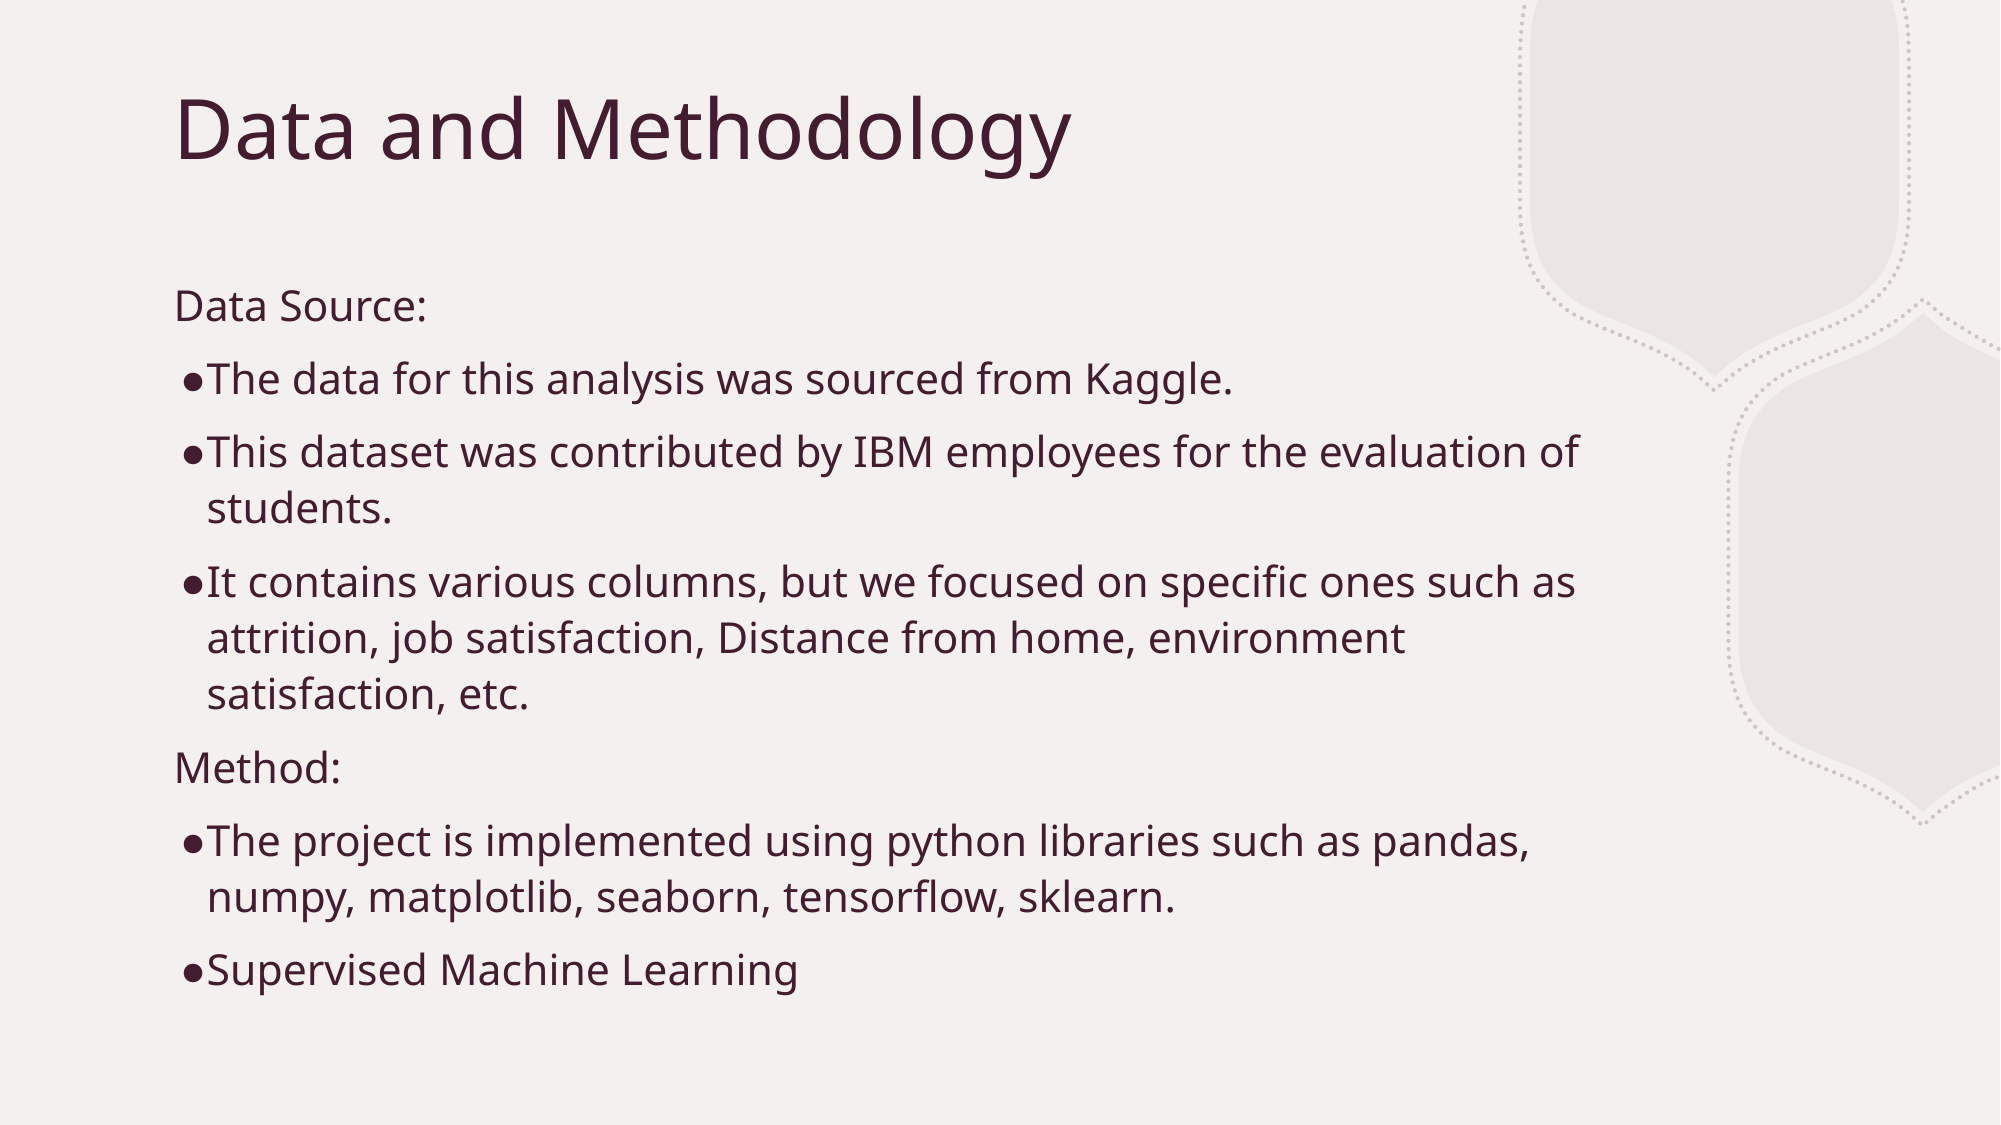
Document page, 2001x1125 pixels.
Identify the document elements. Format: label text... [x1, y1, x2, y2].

title Data and Methodology [158, 38, 1648, 214]
list Data Source: The data for this analysis was sourced from Kaggle. This dataset was contributed by IBM employees for the evaluation of students. It contains various columns, but we focused on specific ones such as attrition, job satisfaction, Distance from home, environment satisfaction, etc. Method: The project is implemented using python libraries such as pandas, numpy, matplotlib, seaborn, tensorflow, sklearn. Supervised Machine Learning [158, 266, 1648, 1010]
